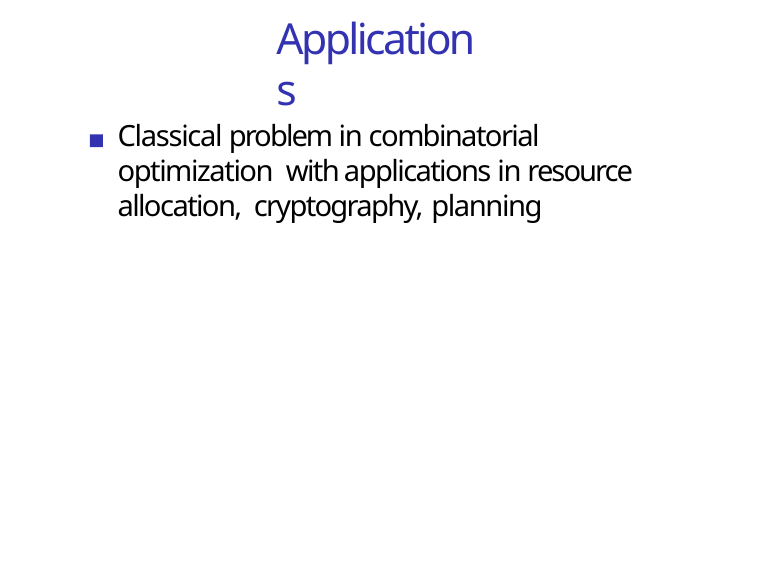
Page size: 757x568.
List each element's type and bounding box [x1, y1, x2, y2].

text_box [89, 134, 103, 148]
text_box [115, 9, 682, 223]
